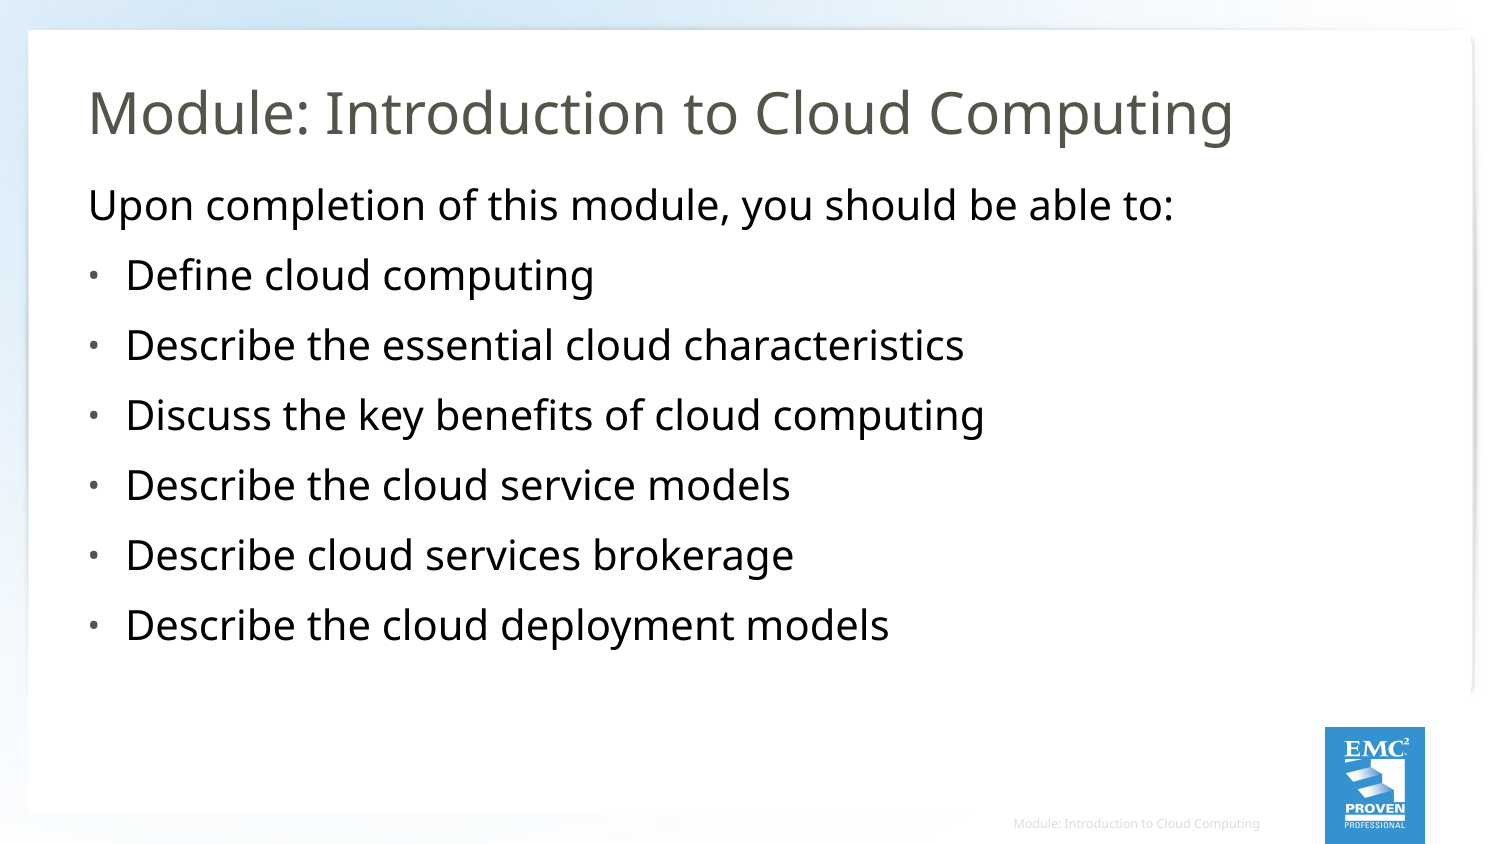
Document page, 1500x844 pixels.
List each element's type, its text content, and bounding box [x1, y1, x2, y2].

title Module: Introduction to Cloud Computing [87, 84, 1413, 160]
list Upon completion of this module, you should be able to: Define cloud computing Describe the essential cloud characteristics Discuss the key benefits of cloud computing Describe the cloud service models Describe cloud services brokerage Describe the cloud deployment models [87, 184, 1413, 672]
picture [0, 0, 1500, 844]
footer Module: Introduction to Cloud Computing [425, 812, 1275, 835]
